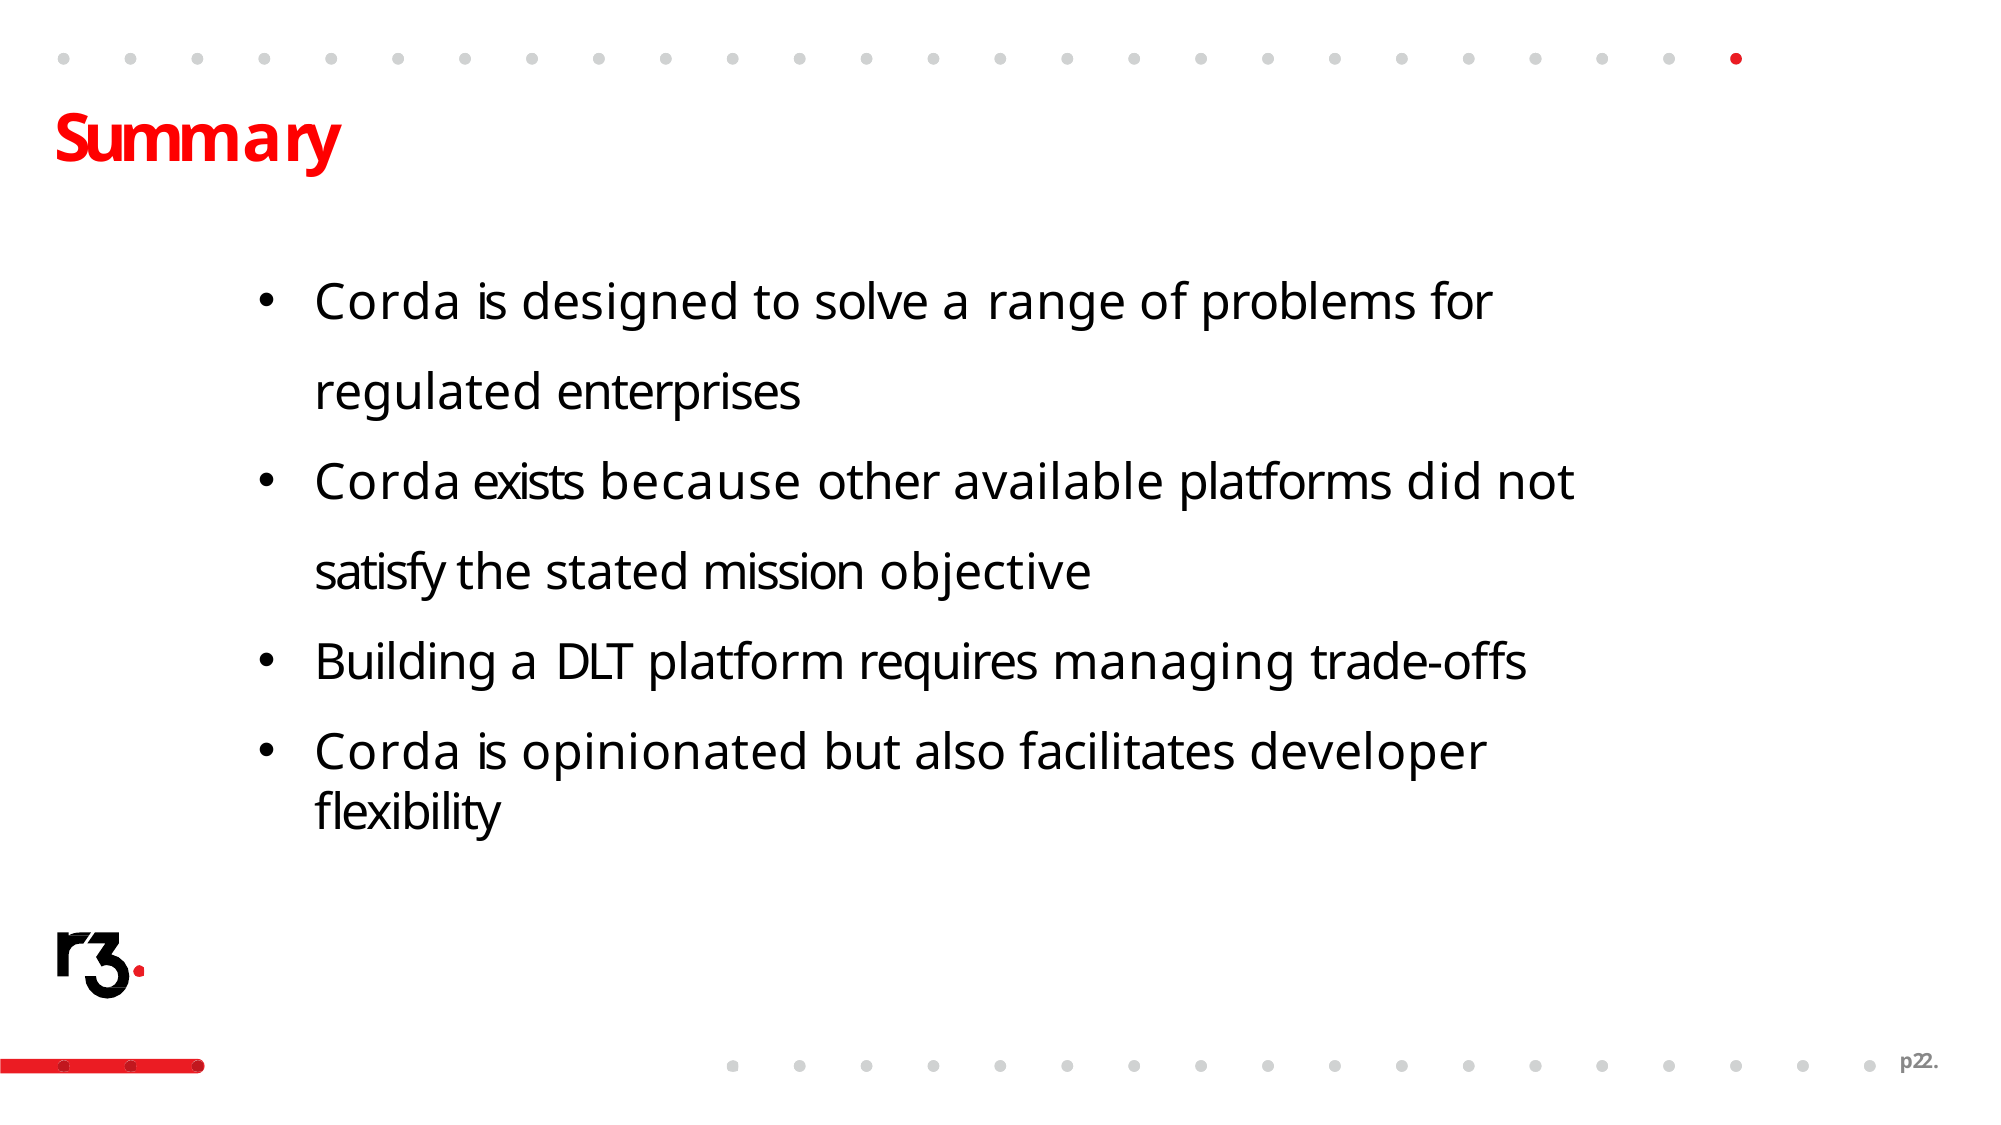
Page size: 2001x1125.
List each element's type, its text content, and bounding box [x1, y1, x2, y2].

picture [124, 1060, 137, 1072]
slide_number p21. [1897, 1045, 1945, 1125]
picture [57, 1060, 70, 1072]
picture [191, 1060, 204, 1072]
title Summary [52, 92, 362, 283]
picture [726, 1060, 739, 1072]
text_box Corda is designed to solve a range of problems for regulated enterprises Corda exists because other available platforms did not satisfy the stated mission objective Building a DLT platform requires managing trade-offs Corda is opinionated but also facilitates developer flexibility [255, 237, 1759, 840]
picture [133, 965, 145, 977]
